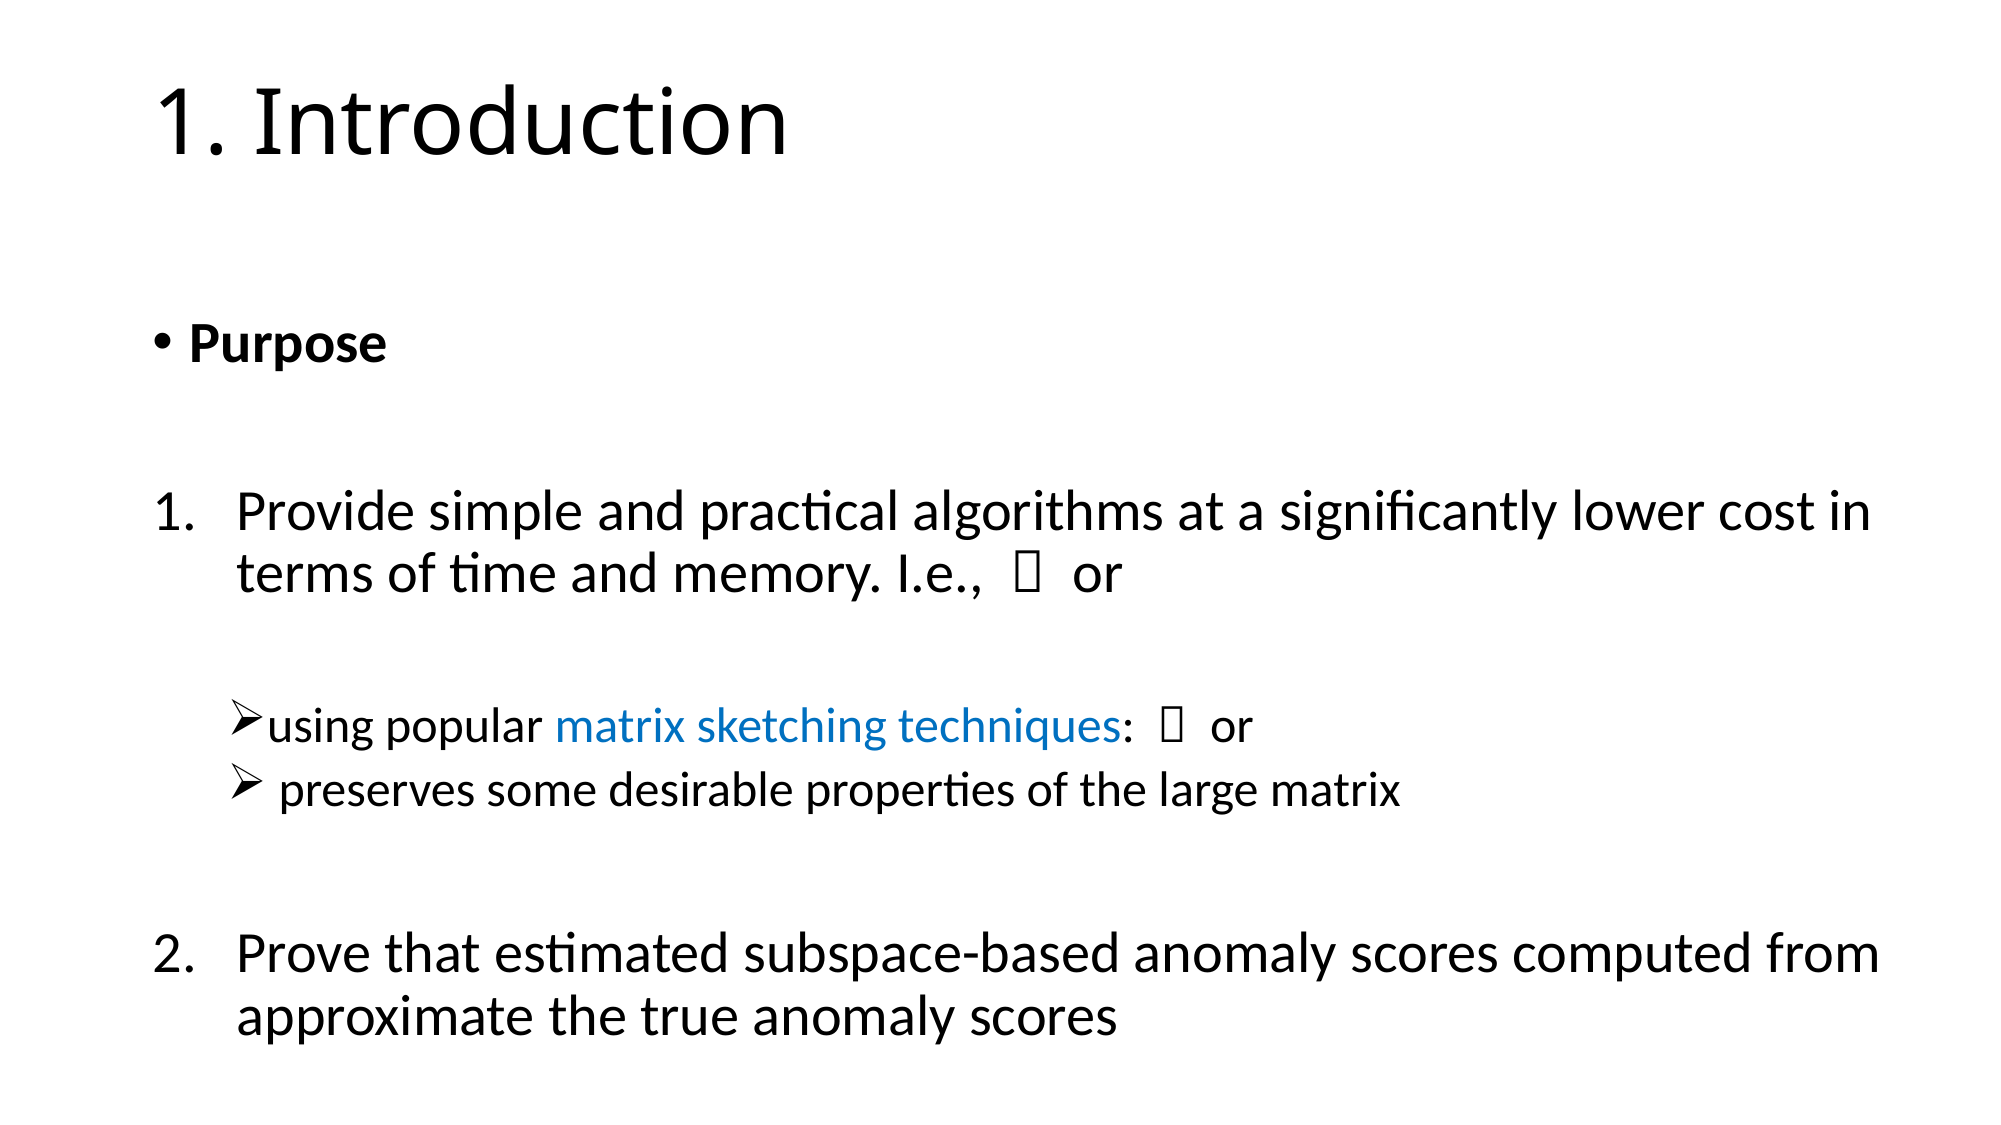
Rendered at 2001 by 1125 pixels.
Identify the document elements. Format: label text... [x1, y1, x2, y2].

title 1. Introduction [137, 59, 1863, 190]
